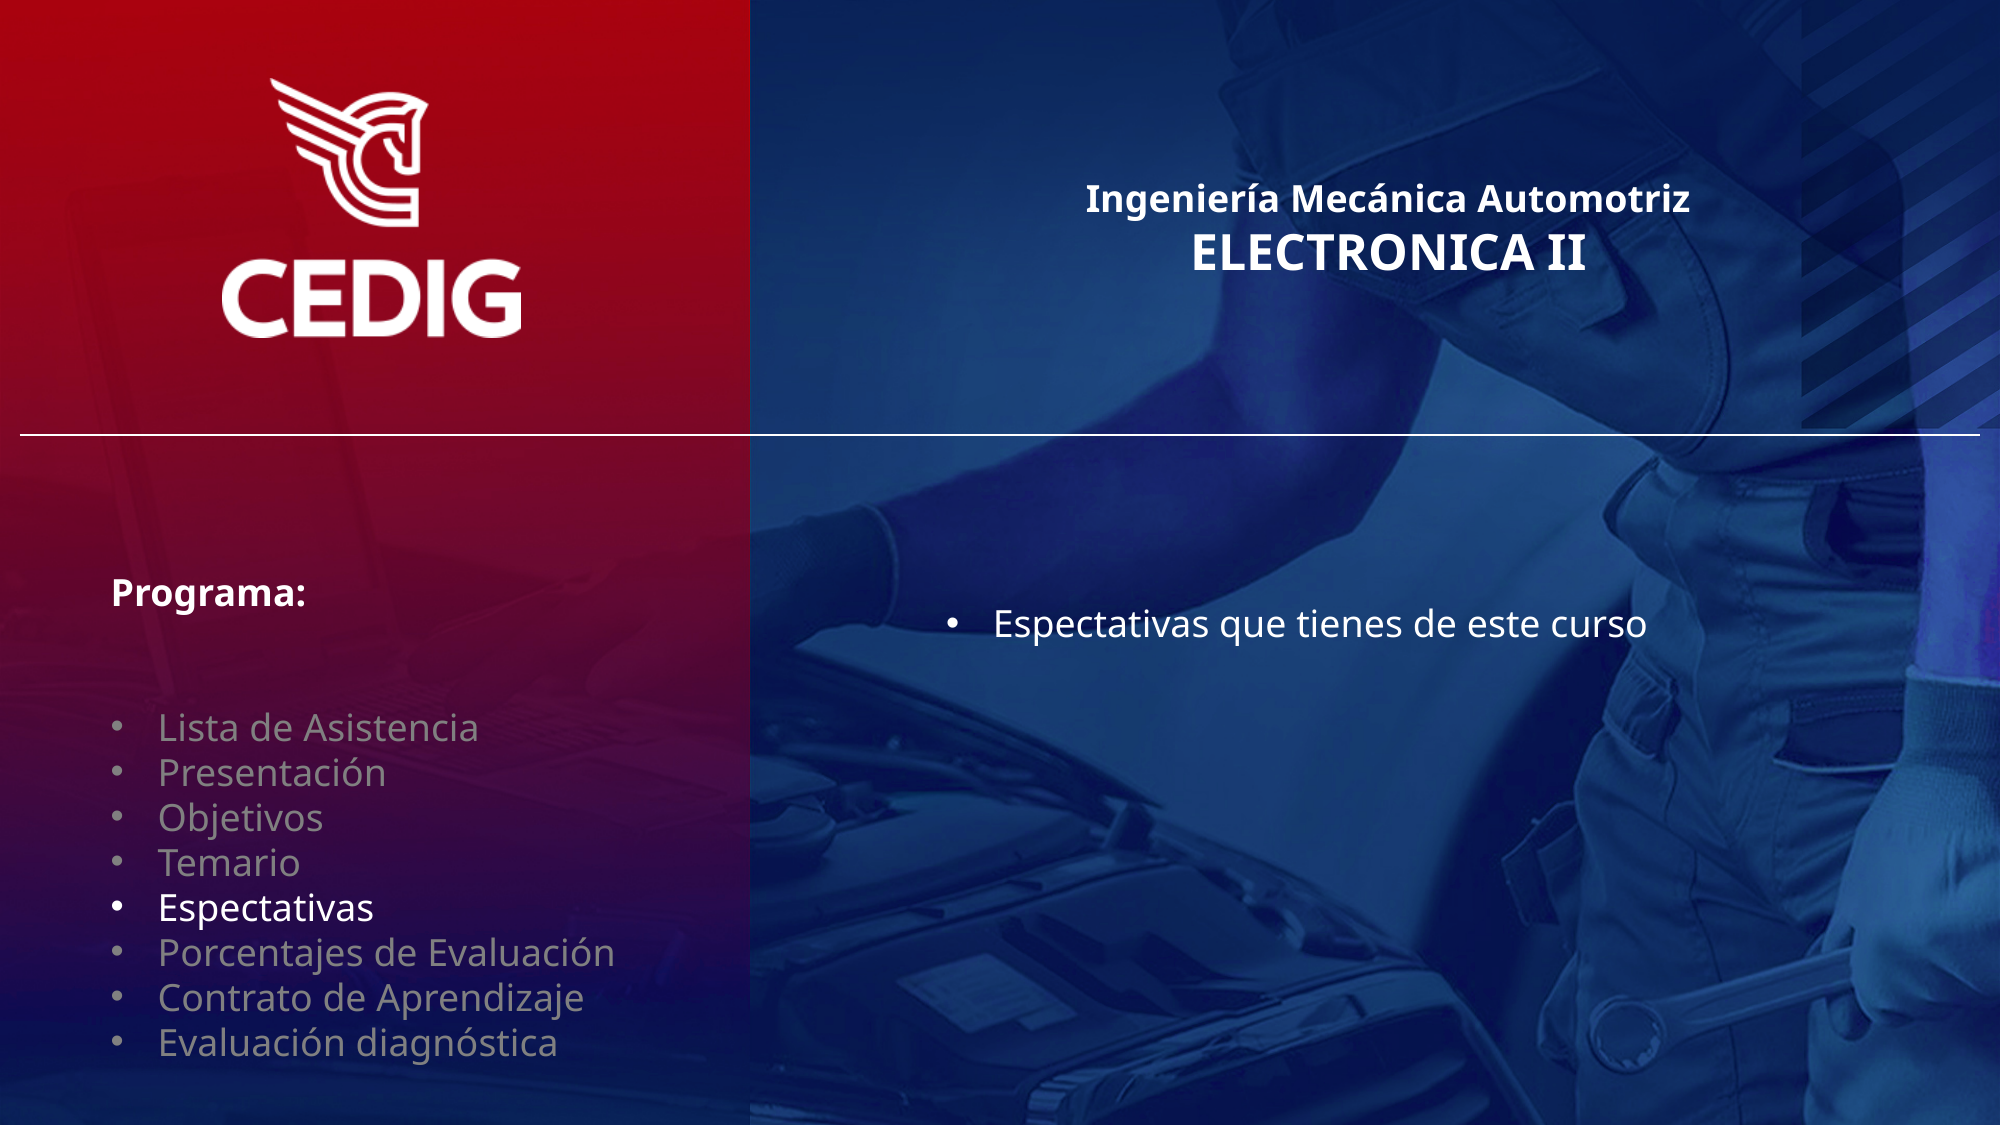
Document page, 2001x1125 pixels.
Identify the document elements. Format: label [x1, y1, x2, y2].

picture [222, 78, 521, 338]
list [0, 0, 2000, 1125]
